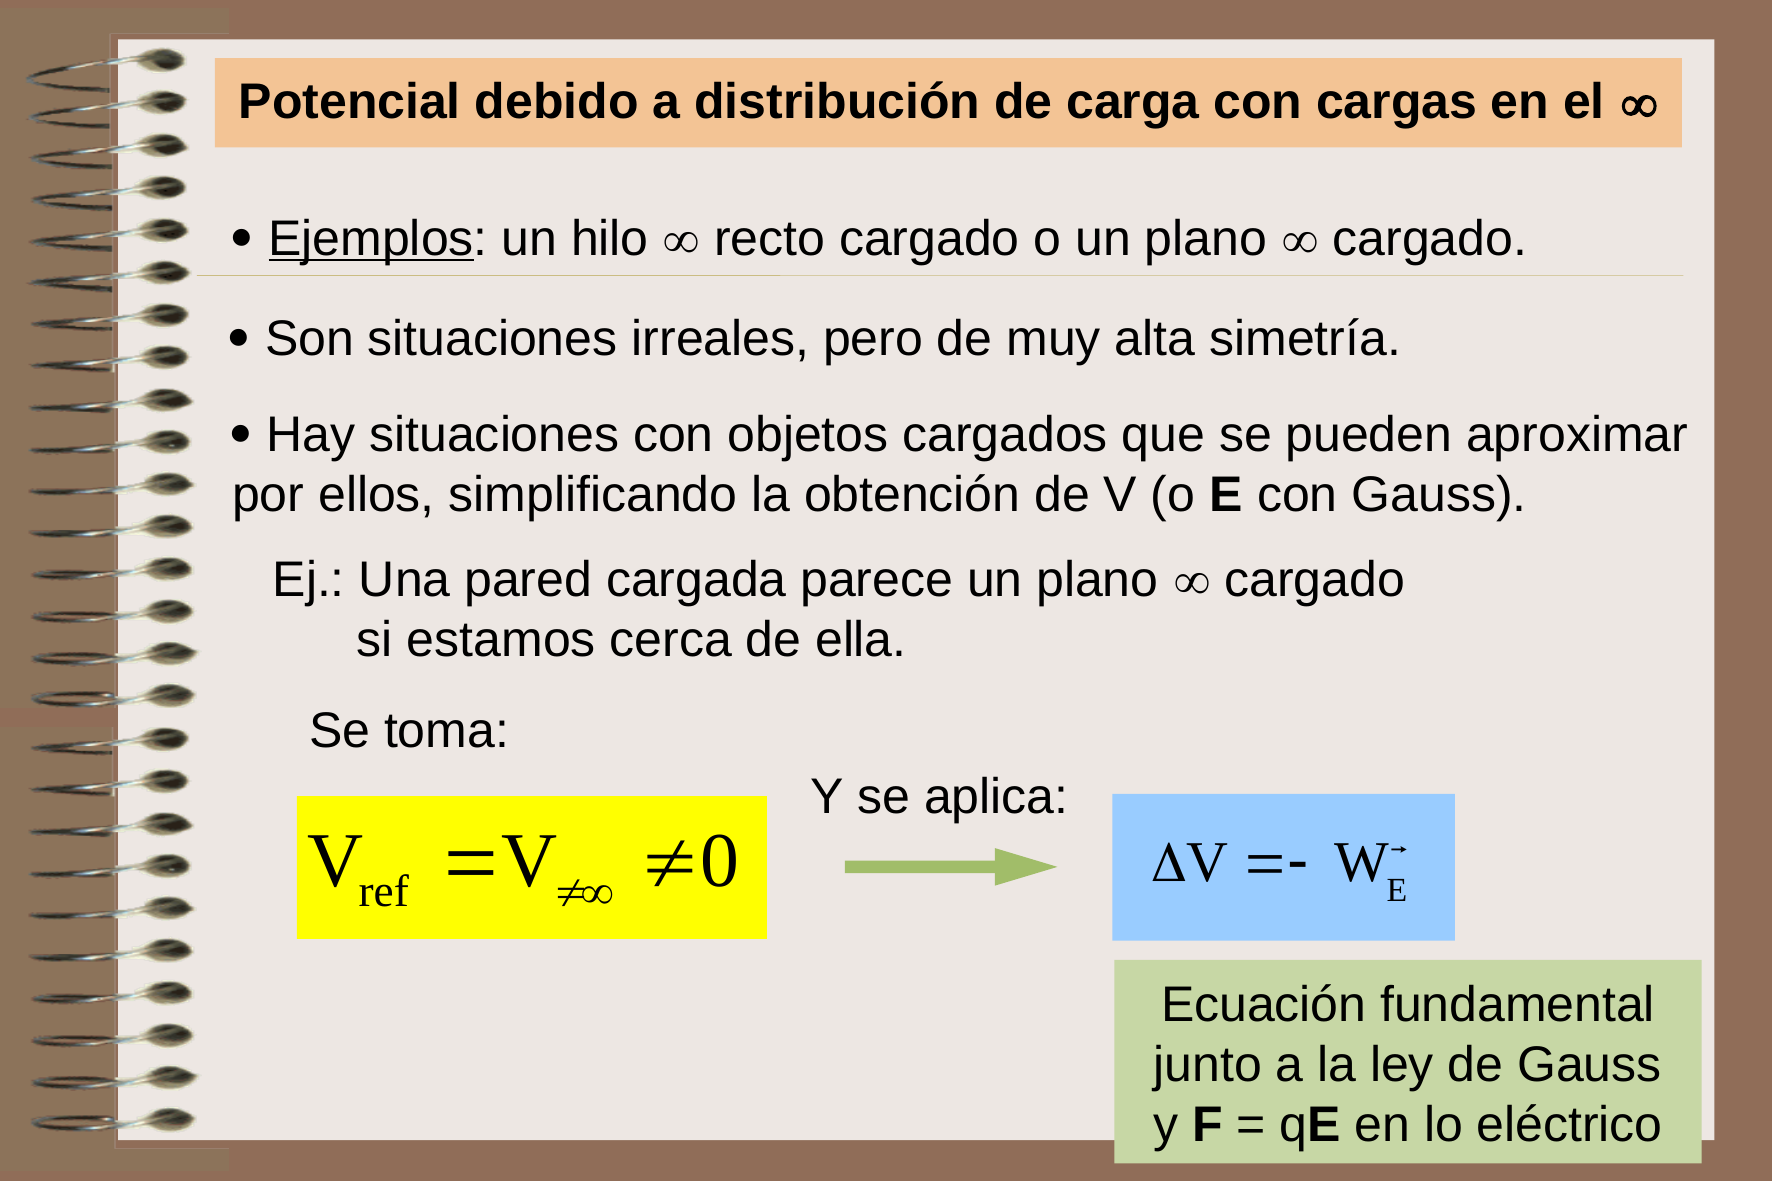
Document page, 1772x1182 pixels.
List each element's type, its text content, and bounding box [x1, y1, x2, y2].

text_box Potencial debido a distribución de carga con cargas en el  [214, 58, 1682, 148]
picture [0, 8, 229, 708]
text_box  Hay situaciones con objetos cargados que se pueden aproximar por ellos, simplificando la obtención de V (o E con Gauss). [217, 393, 1713, 529]
text_box  Son situaciones irreales, pero de muy alta simetría. [215, 298, 1682, 374]
text_box  Ejemplos: un hilo  recto cargado o un plano  cargado. [219, 198, 1577, 274]
text_box Ej.: Una pared cargada parece un plano  cargado si estamos cerca de ella. [258, 539, 1600, 675]
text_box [1112, 793, 1456, 941]
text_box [293, 689, 768, 940]
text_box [794, 755, 1085, 868]
picture [0, 727, 229, 1171]
text_box Ecuación fundamental junto a la ley de Gauss y F = qE en lo eléctrico [1114, 959, 1702, 1164]
